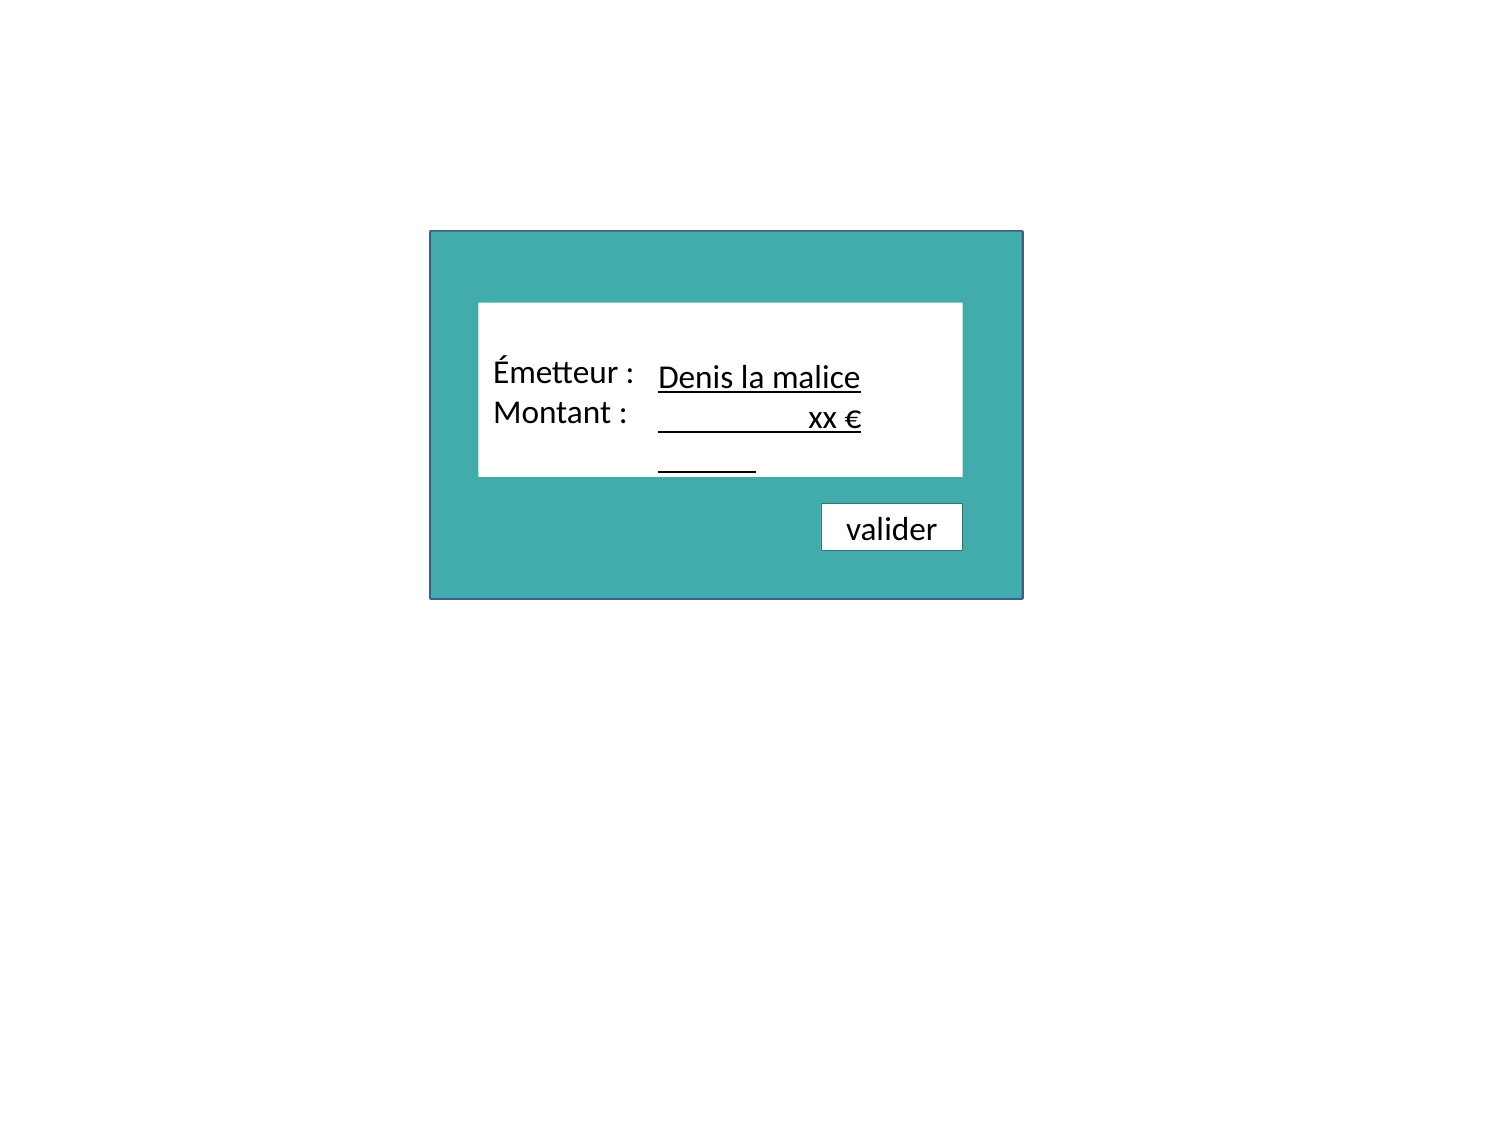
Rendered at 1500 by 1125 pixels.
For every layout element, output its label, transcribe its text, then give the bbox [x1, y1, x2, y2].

text_box Émetteur : Montant : [478, 302, 963, 477]
text_box Denis la malice xx € [643, 348, 880, 483]
text_box valider [819, 501, 965, 553]
text_box [429, 230, 1024, 600]
